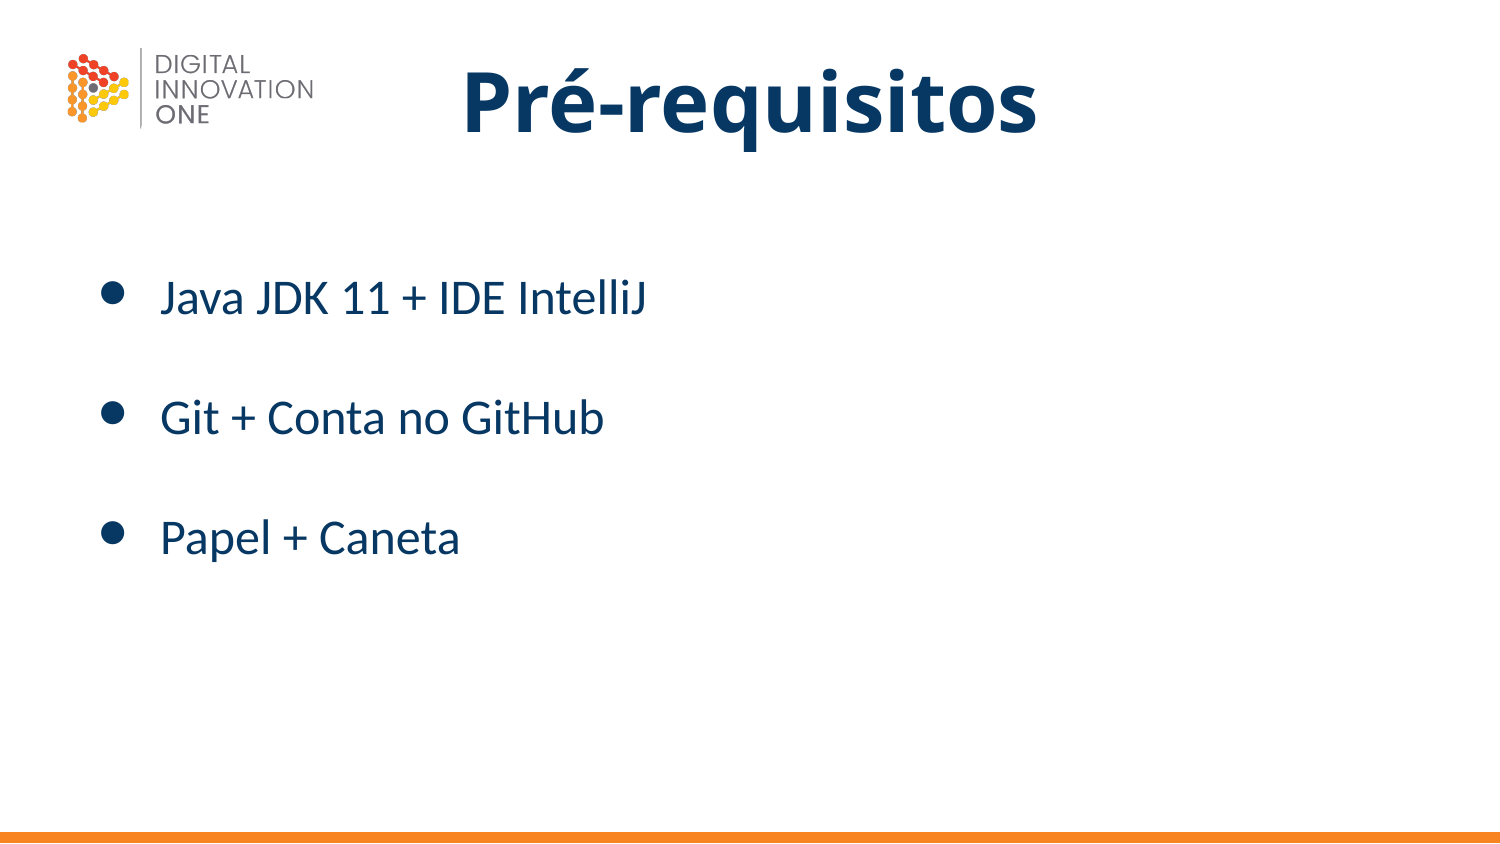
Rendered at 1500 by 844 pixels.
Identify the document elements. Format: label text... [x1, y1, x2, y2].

subtitle Java JDK 11 + IDE IntelliJ Git + Conta no GitHub Papel + Caneta [70, 201, 1407, 688]
subtitle Pré-requisitos [51, 50, 1449, 148]
picture [50, 39, 331, 138]
text_box [0, 832, 1500, 843]
